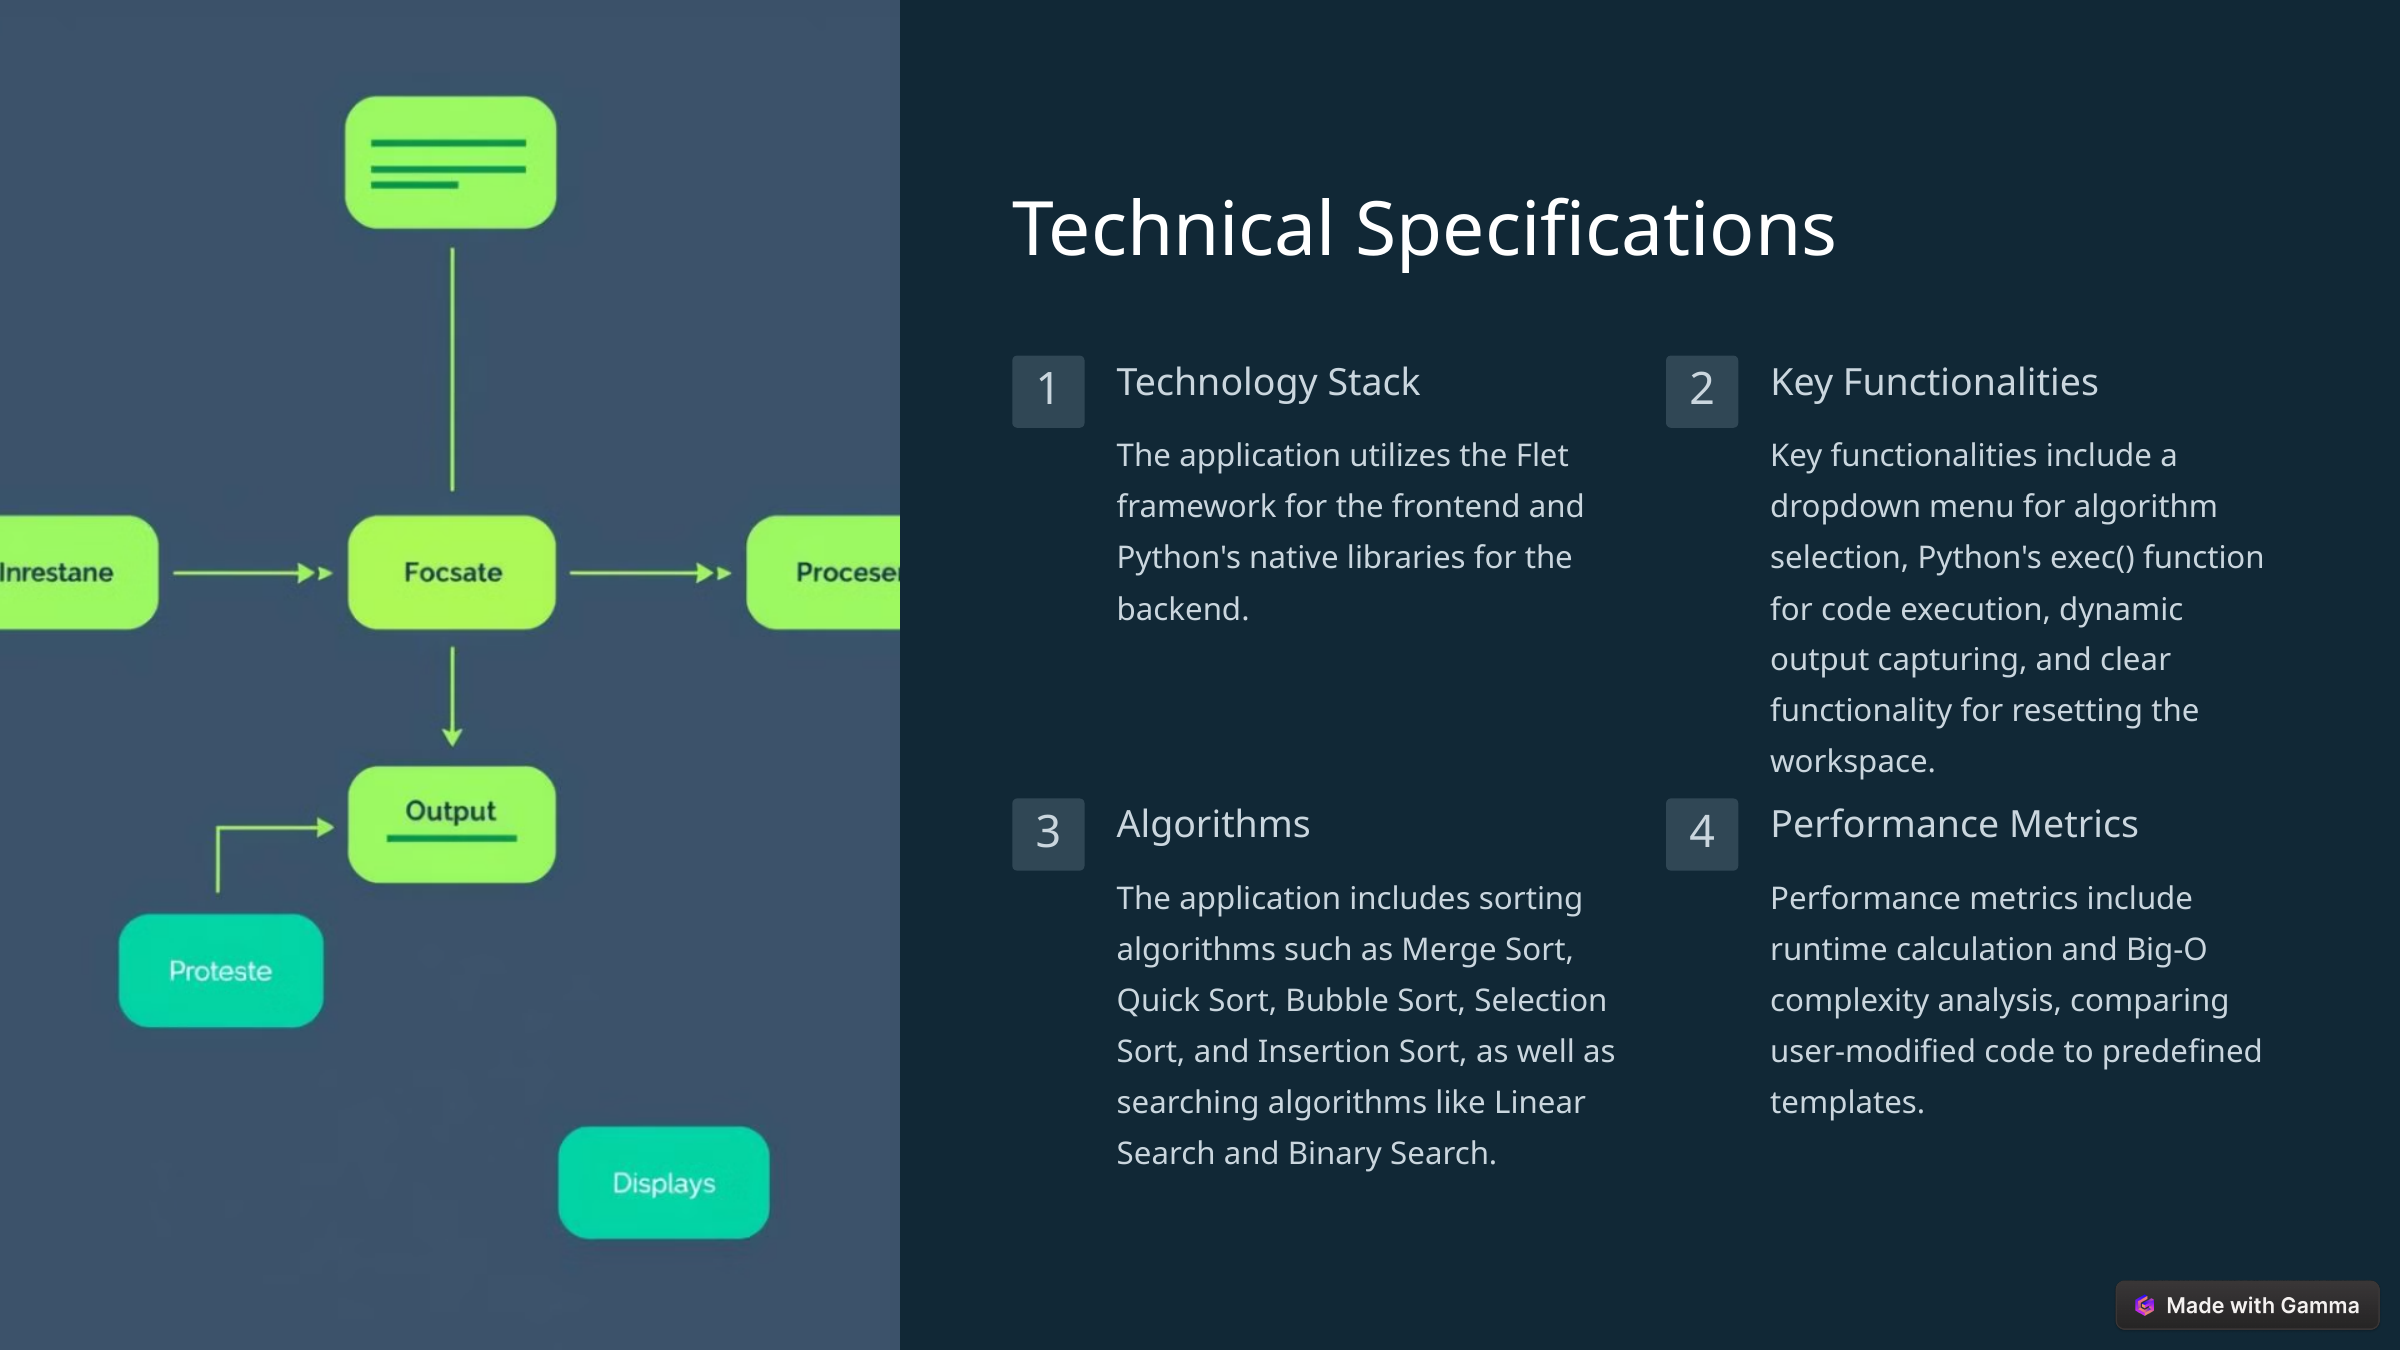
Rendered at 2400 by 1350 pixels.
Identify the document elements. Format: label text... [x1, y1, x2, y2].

text_box 2 [1684, 368, 1720, 415]
text_box [1012, 355, 1085, 428]
text_box 1 [1037, 368, 1060, 415]
picture [2106, 1271, 2389, 1339]
text_box Key Functionalities [1770, 355, 2194, 403]
text_box Performance metrics include runtime calculation and Big-O complexity analysis, comparing user-modified code to predefined templates. [1770, 864, 2288, 1071]
text_box The application includes sorting algorithms such as Merge Sort, Quick Sort, Bubble Sort, Selection Sort, and Insertion Sort, as well as searching algorithms like Linear Search and Binary Search. [1116, 864, 1634, 1174]
text_box Technology Stack [1116, 355, 1516, 403]
text_box [1666, 355, 1739, 428]
text_box [1012, 798, 1085, 871]
text_box The application utilizes the Flet framework for the frontend and Python's native libraries for the backend. [1116, 422, 1634, 628]
text_box Performance Metrics [1770, 798, 2252, 846]
text_box Algorithms [1116, 798, 1495, 846]
text_box 3 [1030, 811, 1067, 858]
text_box [1666, 798, 1739, 871]
text_box Key functionalities include a dropdown menu for algorithm selection, Python's exec() function for code execution, dynamic output capturing, and clear functionality for resetting the workspace. [1770, 422, 2288, 731]
text_box Technical Specifications [1012, 176, 2104, 272]
text_box 4 [1683, 811, 1721, 858]
picture [0, 0, 900, 1350]
